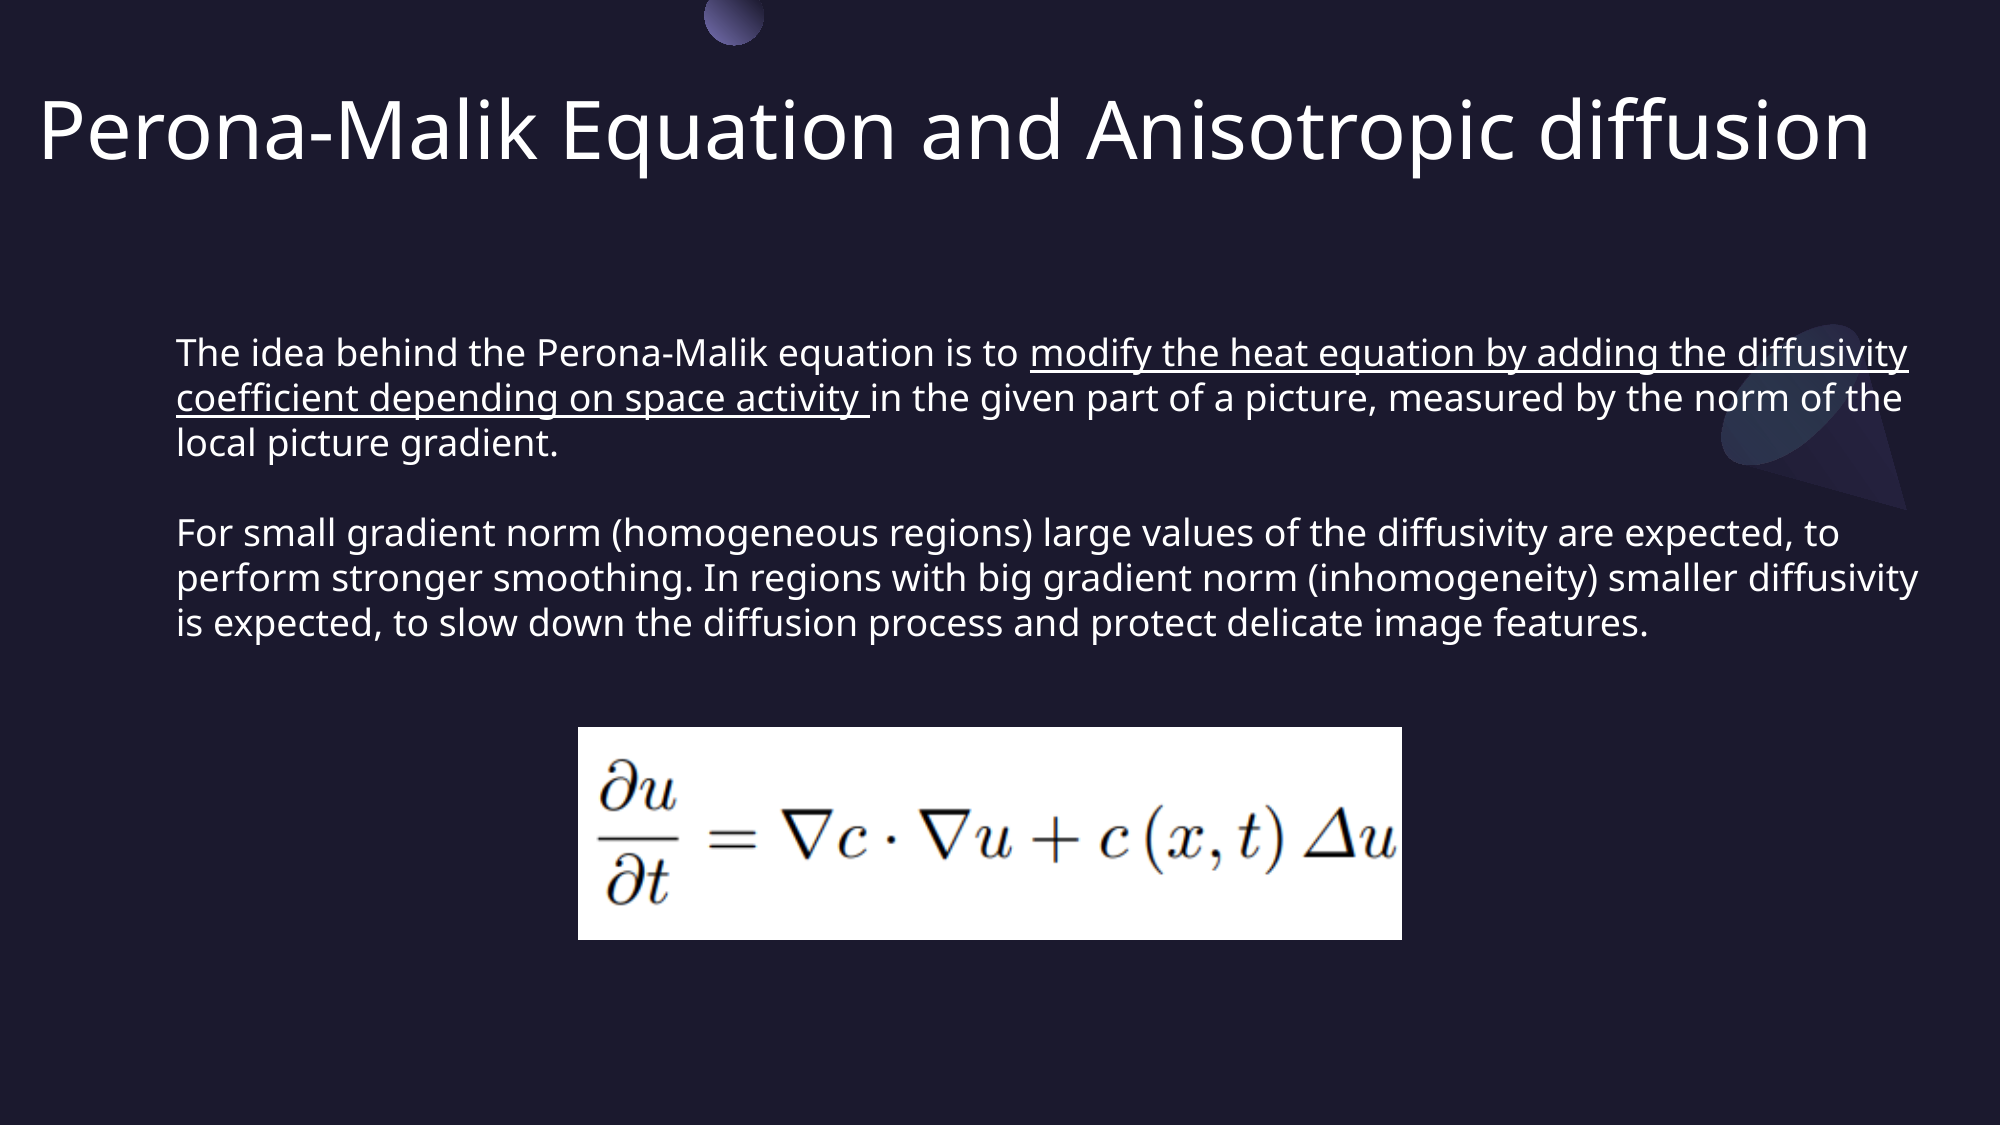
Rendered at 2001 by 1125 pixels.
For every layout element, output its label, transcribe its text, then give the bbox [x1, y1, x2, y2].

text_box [1702, 332, 1922, 541]
text_box The idea behind the Perona-Malik equation is to modify the heat equation by adding the diffusivity coefficient depending on space activity in the given part of a picture, measured by the norm of the local picture gradient. For small gradient norm (homogeneous regions) large values of the diffusivity are expected, to perform stronger smoothing. In regions with big gradient norm (inhomogeneity) smaller diffusivity is expected, to slow down the diffusion process and protect delicate image features. [160, 321, 1969, 697]
list [79, 332, 1923, 990]
title Perona-Malik Equation and Anisotropic diffusion [37, 90, 1991, 234]
text_box [703, 0, 765, 47]
picture [578, 727, 1402, 940]
